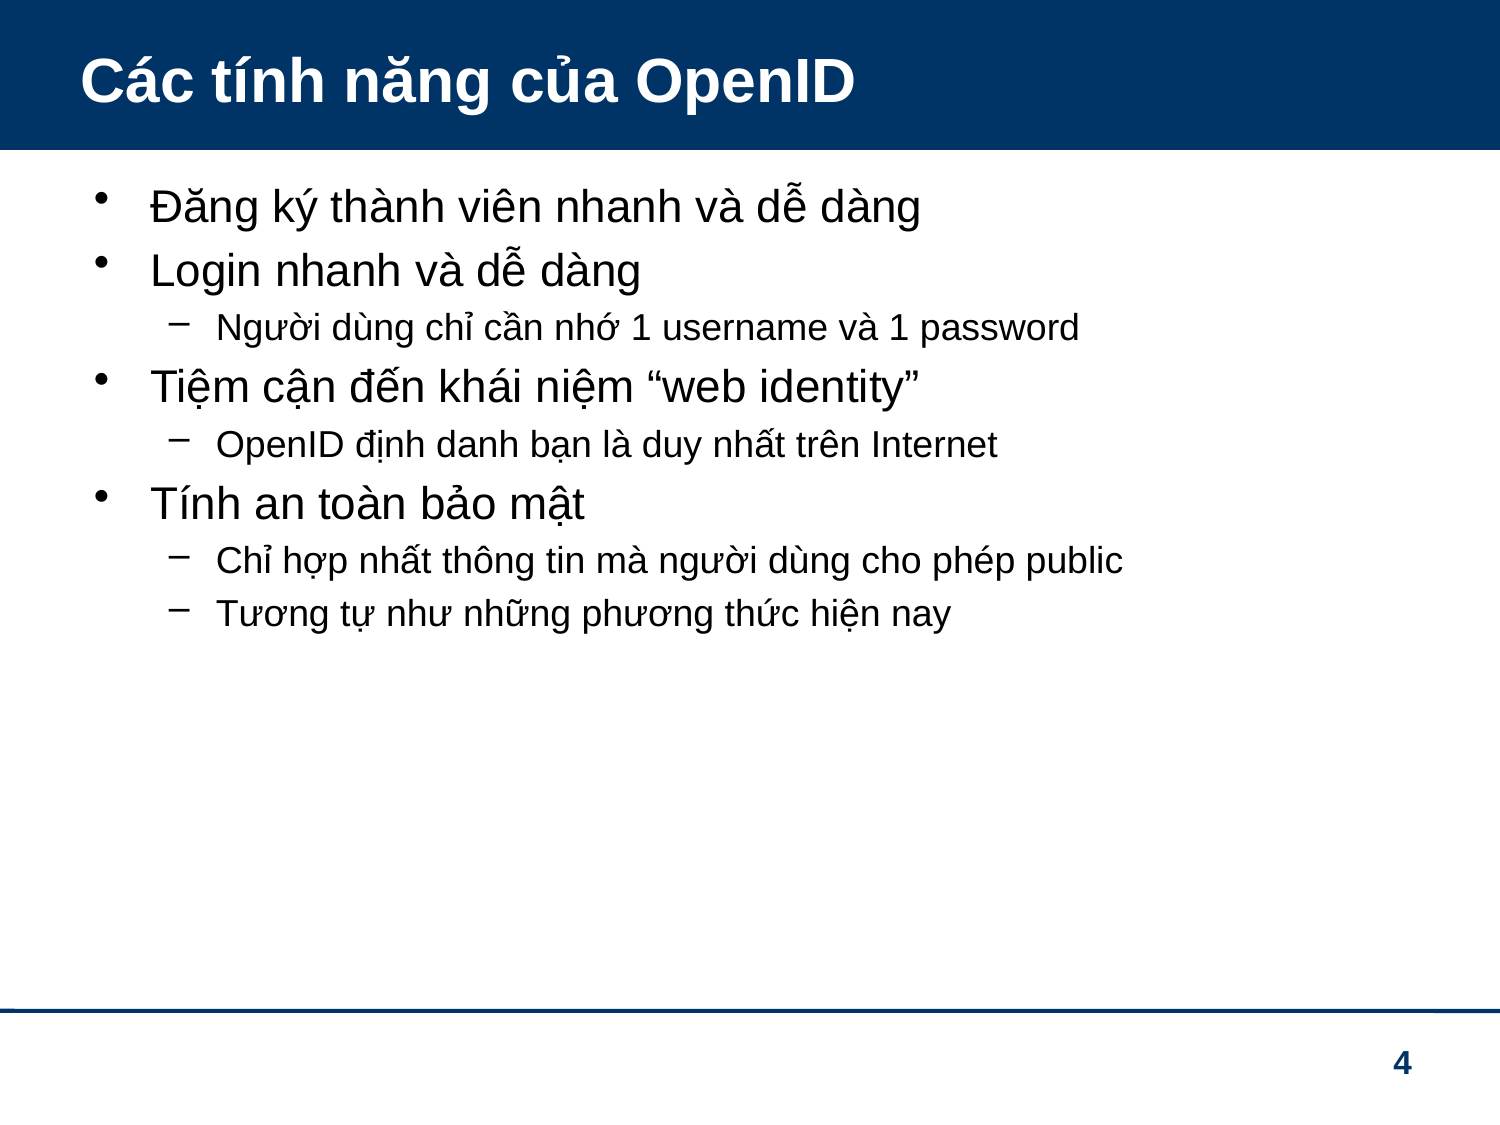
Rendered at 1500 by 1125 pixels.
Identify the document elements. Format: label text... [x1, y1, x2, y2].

list Đăng ký thành viên nhanh và dễ dàng Login nhanh và dễ dàng Người dùng chỉ cần nhớ 1 username và 1 password Tiệm cận đến khái niệm “web identity” OpenID định danh bạn là duy nhất trên Internet Tính an toàn bảo mật Chỉ hợp nhất thông tin mà người dùng cho phép public Tương tự như những phương thức hiện nay [78, 168, 1440, 969]
title Các tính năng của OpenID [64, 45, 1265, 110]
